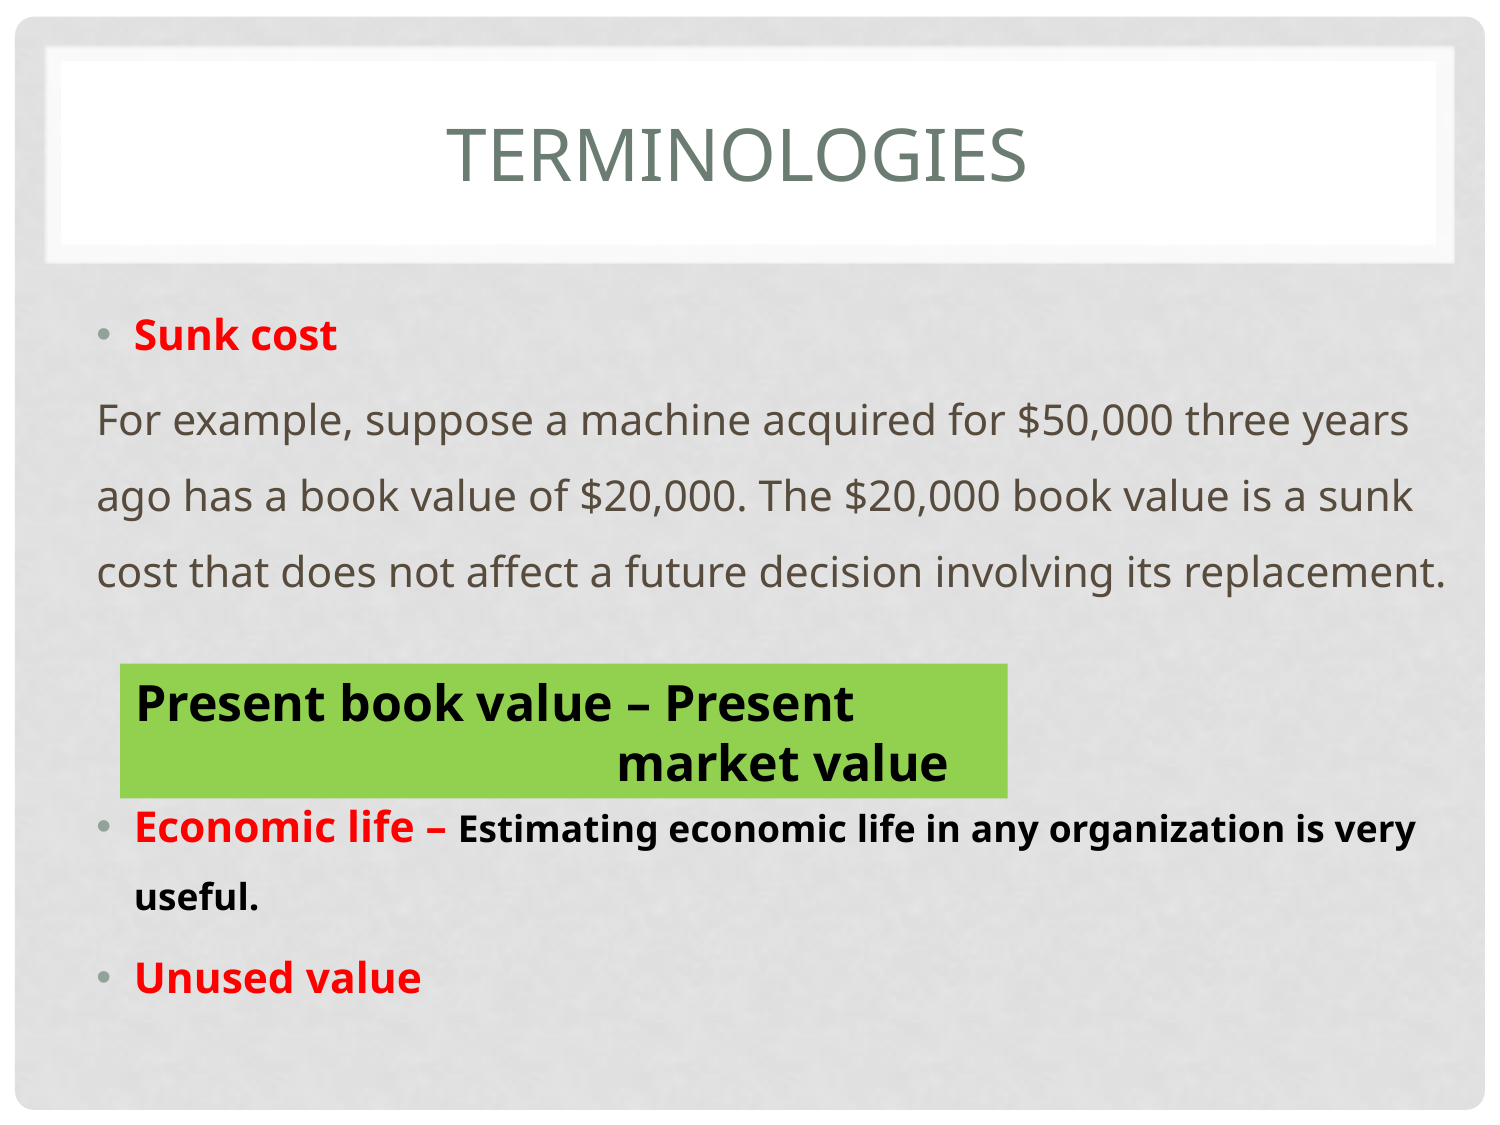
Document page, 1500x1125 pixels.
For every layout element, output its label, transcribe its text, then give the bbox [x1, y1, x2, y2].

list Sunk cost For example, suppose a machine acquired for $50,000 three years ago has a book value of $20,000. The $20,000 book value is a sunk cost that does not affect a future decision involving its replacement. Economic life – Estimating economic life in any organization is very useful. Unused value [62, 275, 1463, 1038]
text_box Present book value – Present market value [120, 663, 1008, 799]
title Terminologies [69, 66, 1425, 238]
